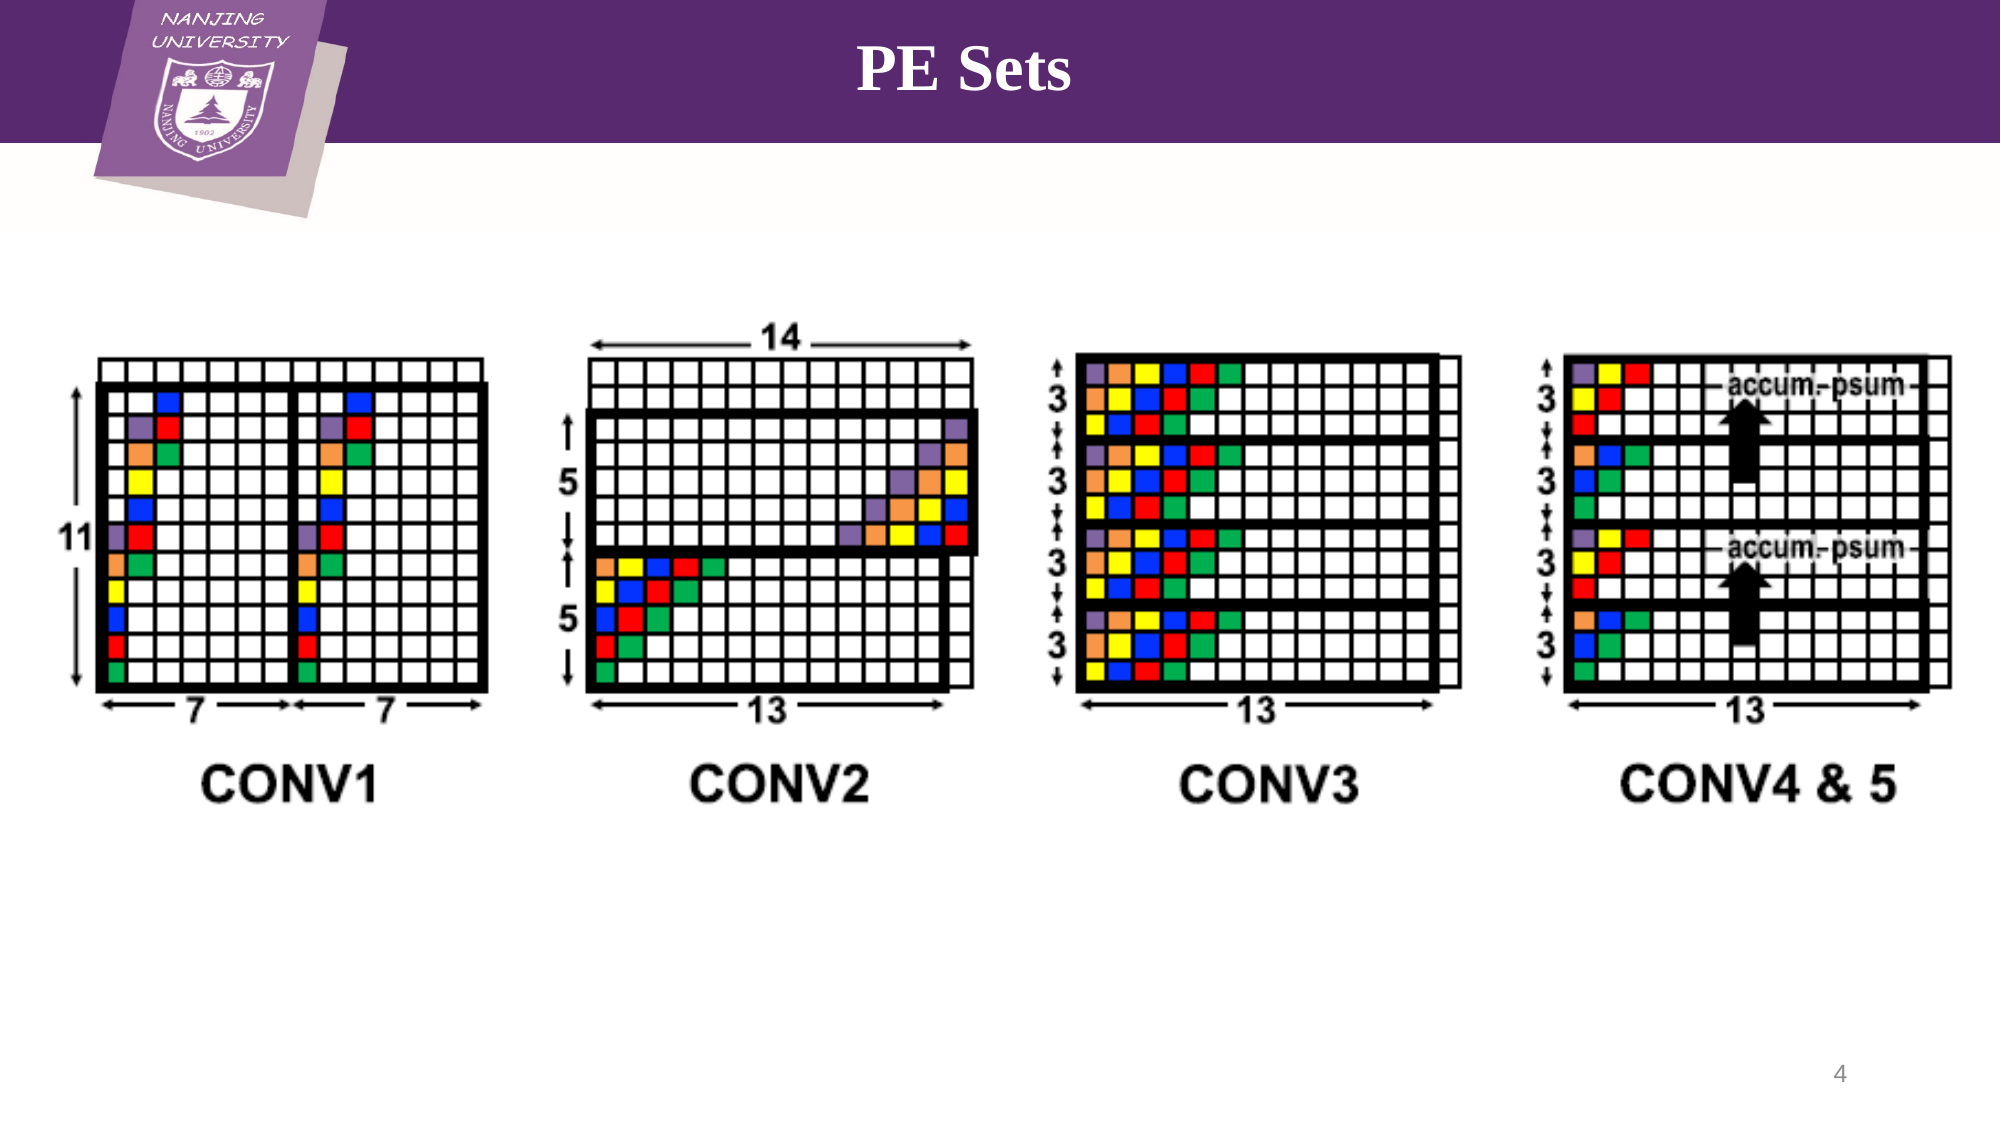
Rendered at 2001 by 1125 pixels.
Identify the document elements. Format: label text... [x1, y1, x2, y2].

picture [21, 296, 1979, 829]
text_box [249, 0, 1754, 75]
slide_number 4 [1412, 1042, 1863, 1103]
title PE Sets [232, 34, 1697, 104]
picture [0, 0, 2000, 232]
